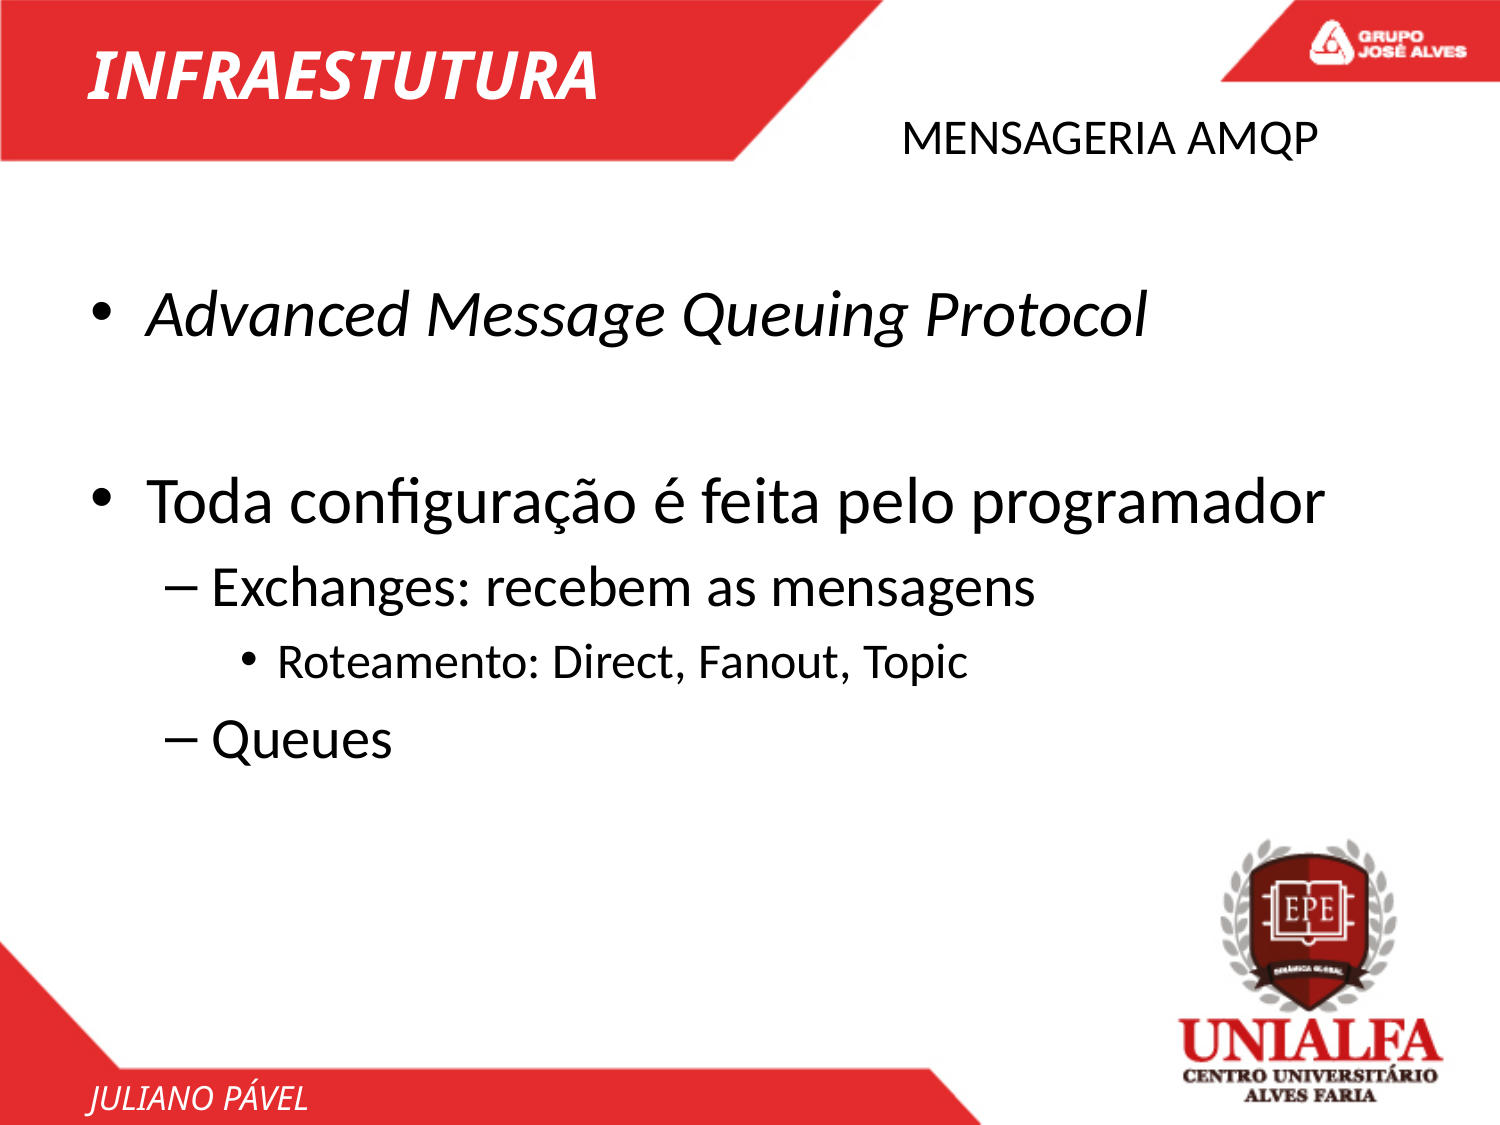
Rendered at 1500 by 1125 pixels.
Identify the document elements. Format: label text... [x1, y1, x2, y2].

title MENSAGERIA AMQP [795, 99, 1425, 171]
picture [0, 0, 1500, 1125]
text_box JULIANO PÁVEL [75, 1069, 723, 1125]
list Advanced Message Queuing Protocol Toda configuração é feita pelo programador Exchanges: recebem as mensagens Roteamento: Direct, Fanout, Topic Queues [75, 262, 1425, 973]
text_box INFRAESTUTURA [75, 25, 730, 121]
